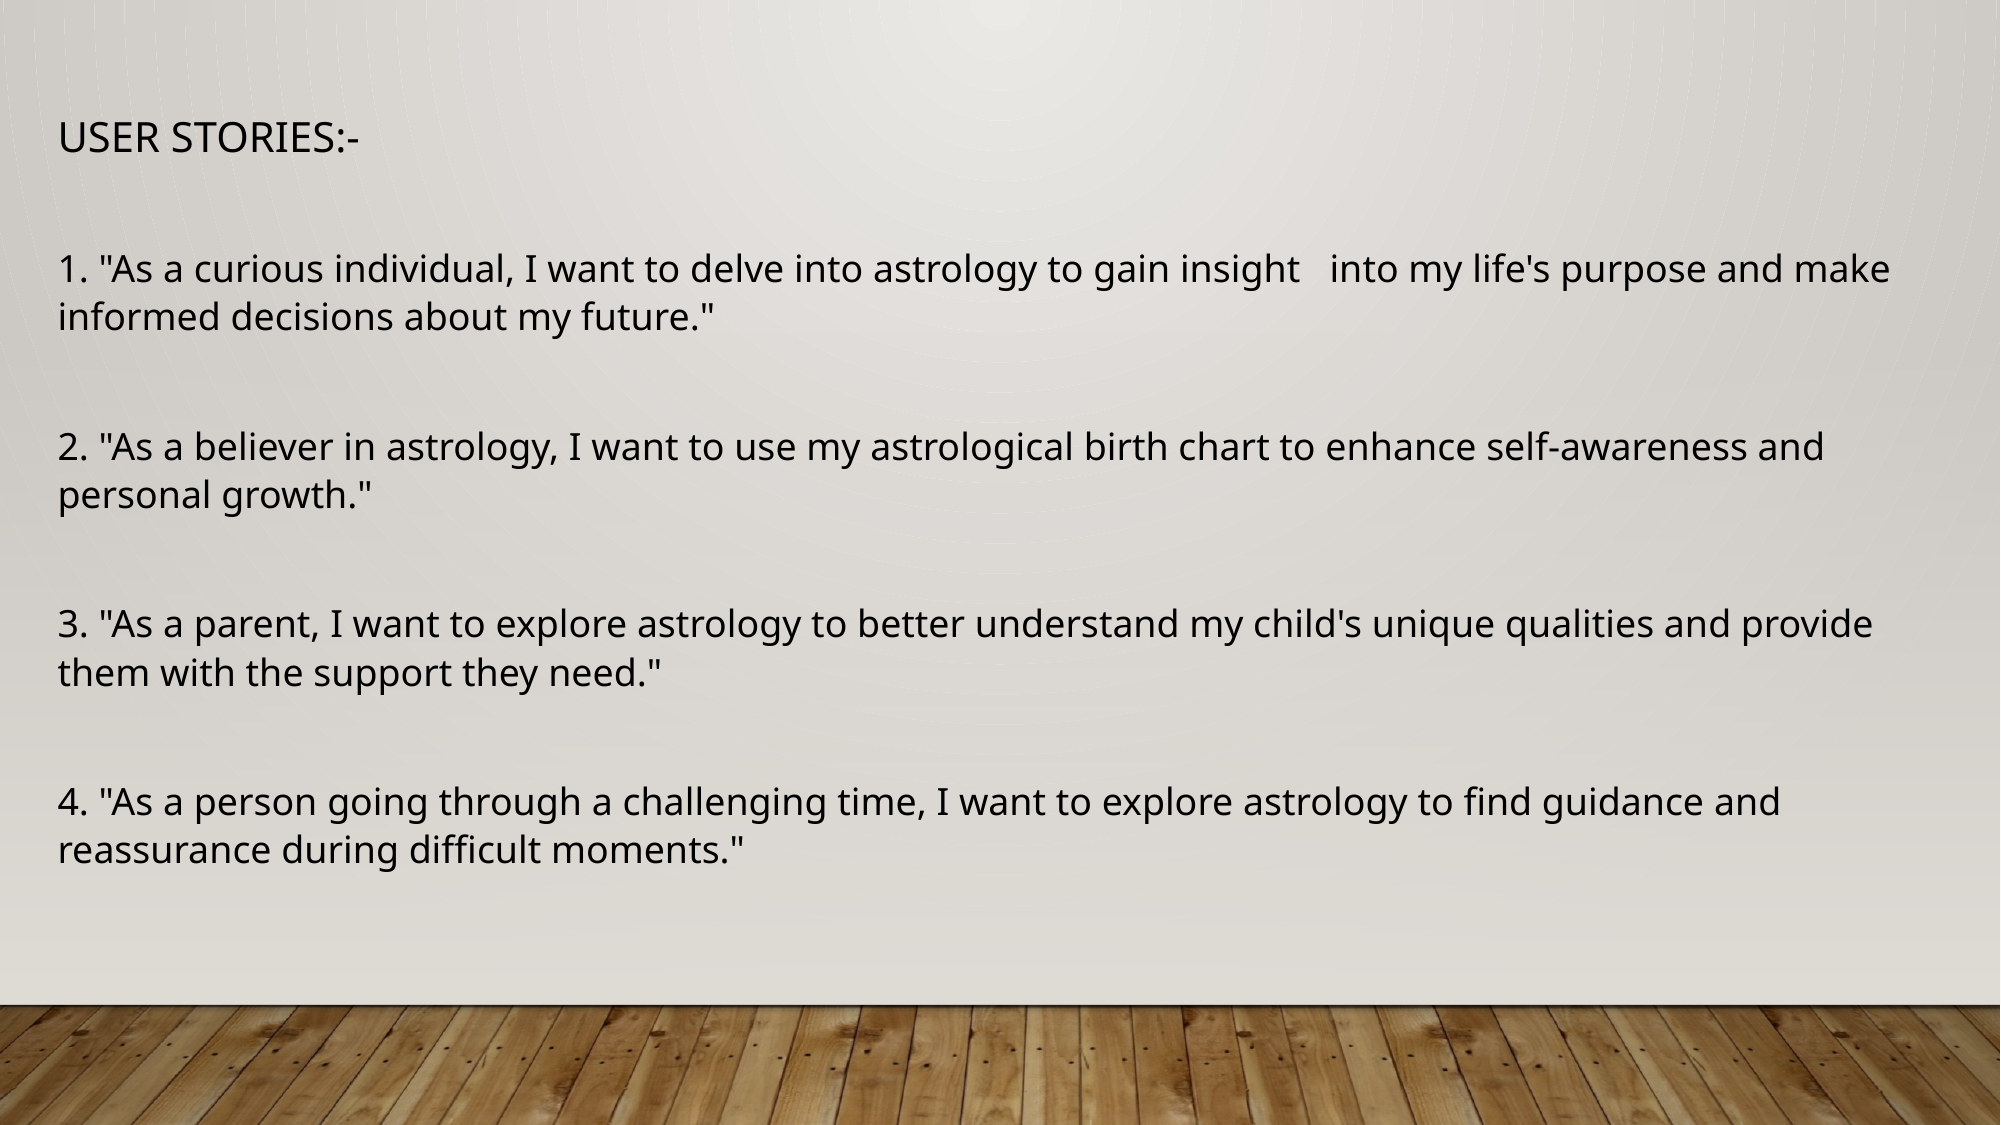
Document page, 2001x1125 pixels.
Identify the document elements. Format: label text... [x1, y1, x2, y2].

text_box USER STORIES:- 1. "As a curious individual, I want to delve into astrology to gain insight into my life's purpose and make informed decisions about my future." 2. "As a believer in astrology, I want to use my astrological birth chart to enhance self-awareness and personal growth." 3. "As a parent, I want to explore astrology to better understand my child's unique qualities and provide them with the support they need." 4. "As a person going through a challenging time, I want to explore astrology to find guidance and reassurance during difficult moments." [42, 29, 1931, 944]
picture [0, 1005, 2000, 1125]
